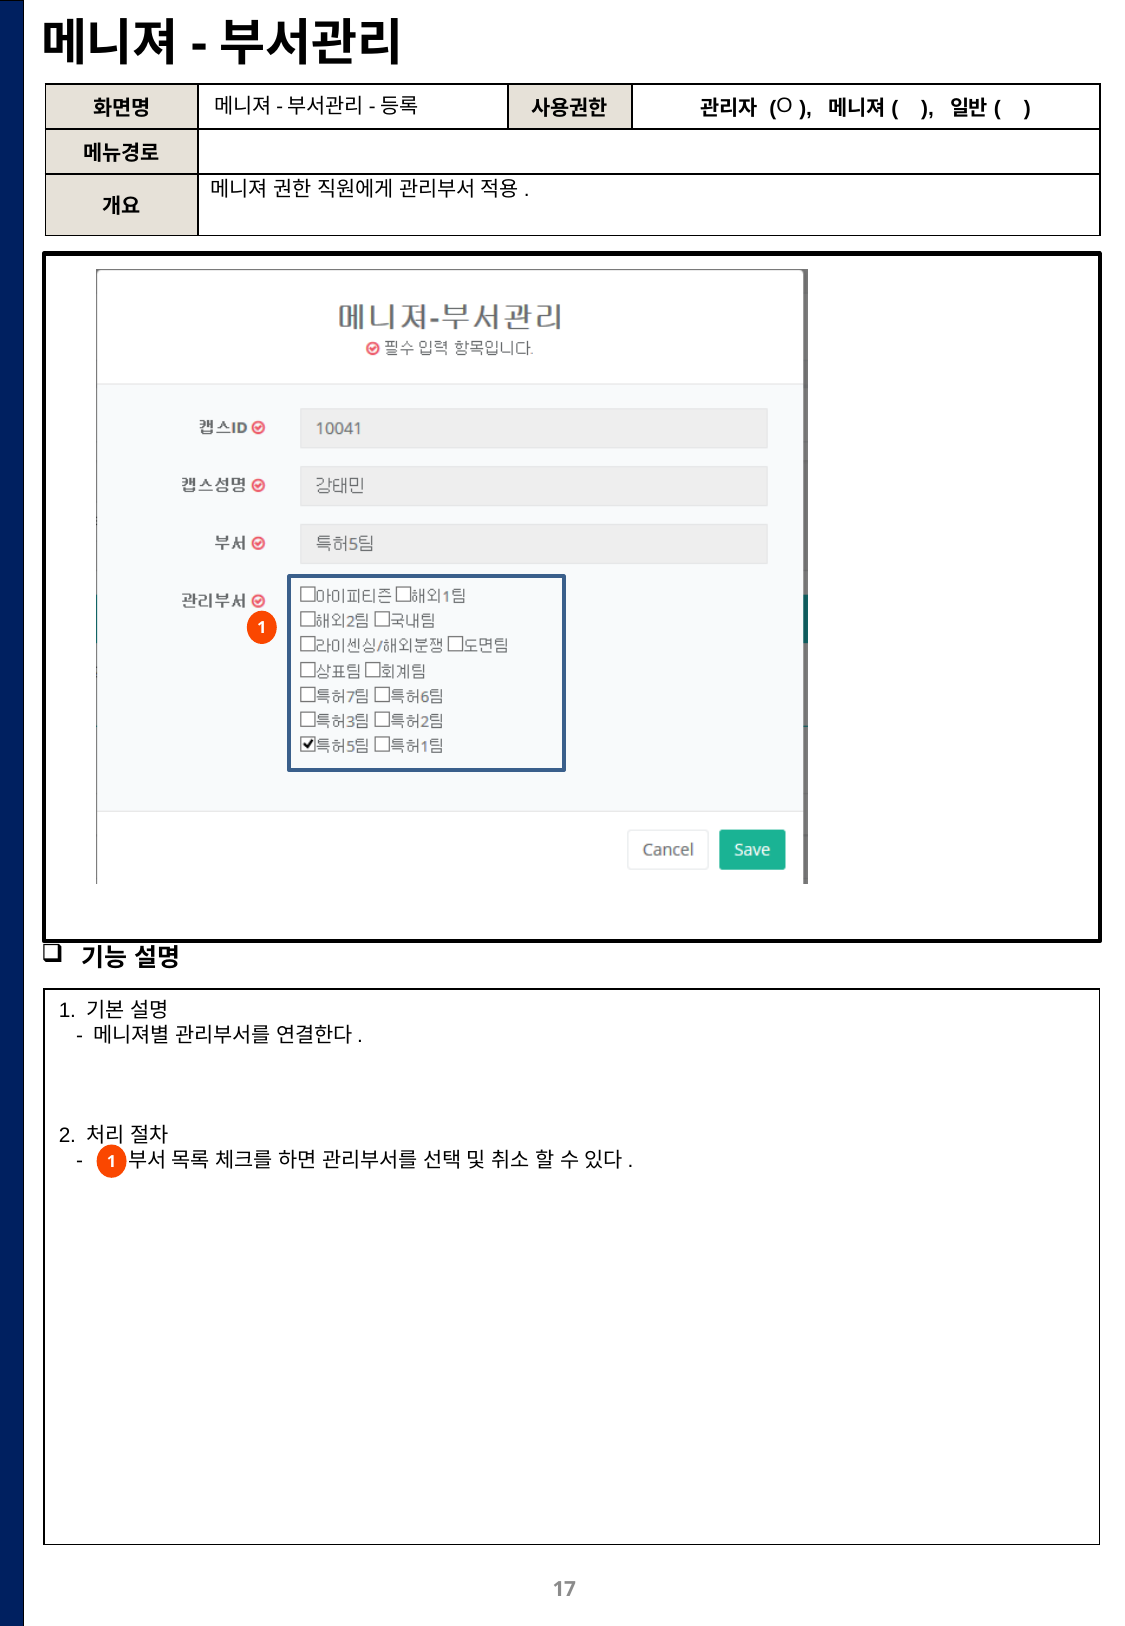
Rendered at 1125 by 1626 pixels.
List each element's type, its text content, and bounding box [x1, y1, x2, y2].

text_box 1. 기본 설명 - 메니져별 관리부서를 연결한다. 2. 처리 절차 - 부서 목록 체크를 하면 관리부서를 선택 및 취소 할 수 있다. [43, 988, 1100, 1545]
text_box 기능 설명 [26, 941, 1107, 949]
text_box 1 [96, 1144, 127, 1178]
text_box 메니져 권한 직원에게 관리부서 적용. [196, 167, 932, 208]
title 메니져-부서관리 [26, 1, 1094, 79]
text_box O [761, 84, 803, 125]
picture [96, 268, 809, 884]
text_box [42, 251, 1102, 941]
text_box 메니져-부서관리-등록 [199, 85, 508, 126]
